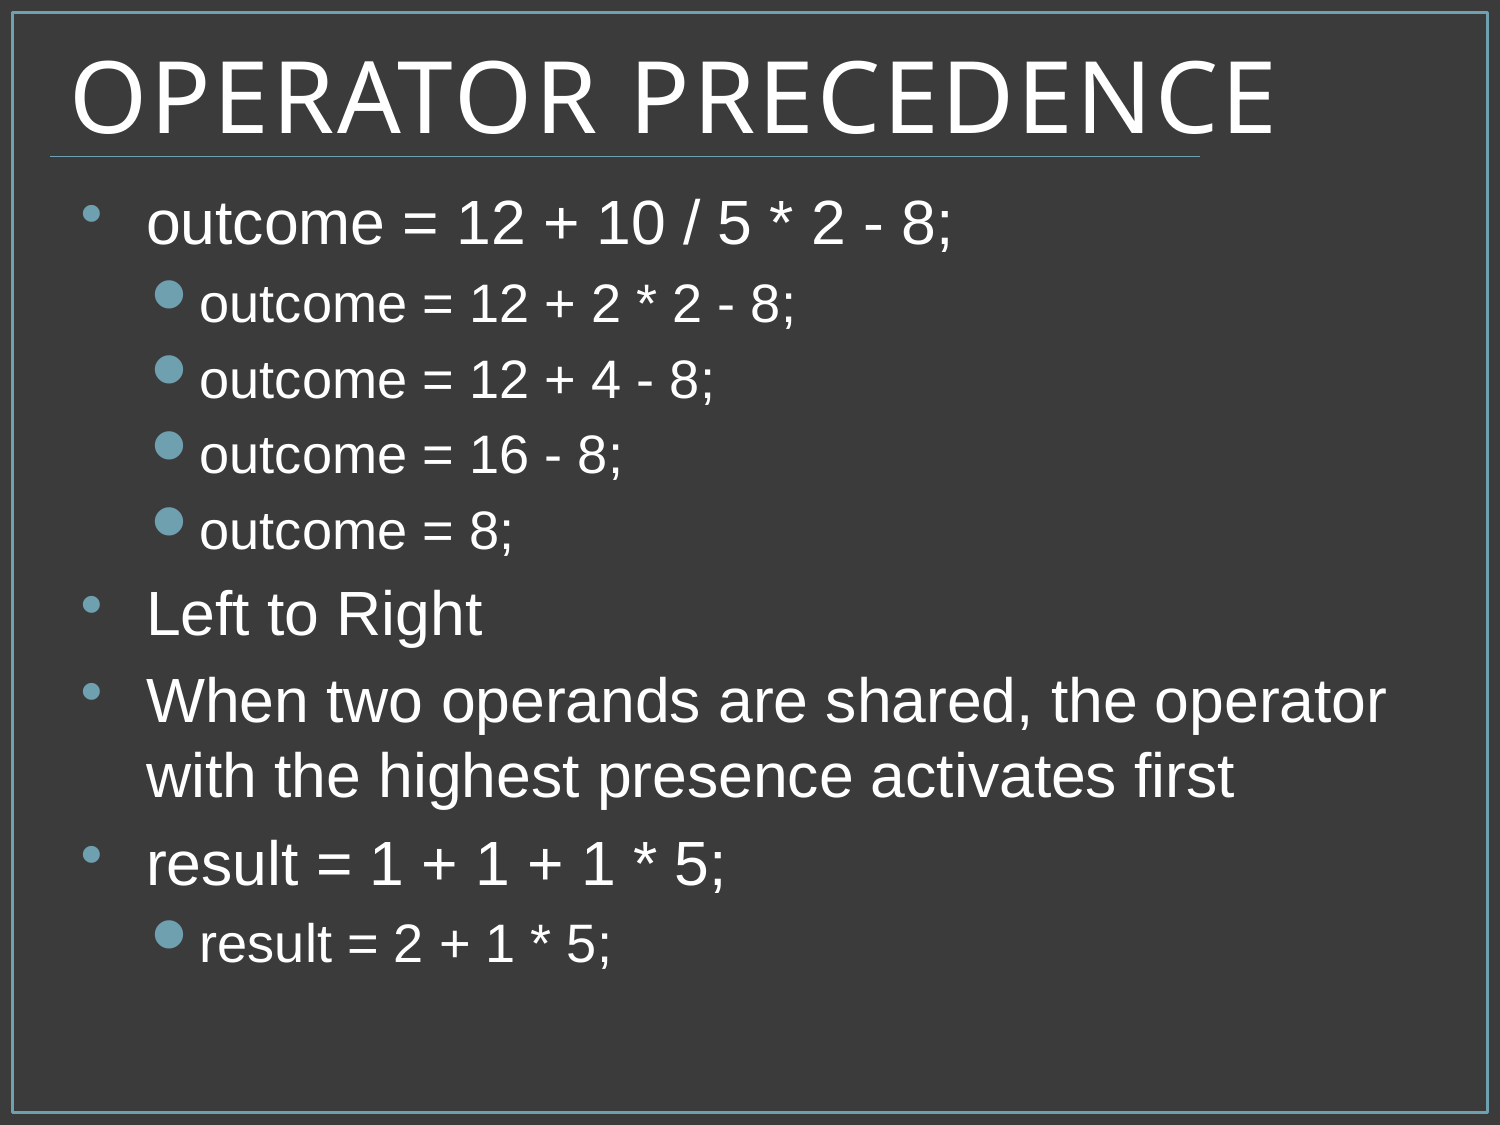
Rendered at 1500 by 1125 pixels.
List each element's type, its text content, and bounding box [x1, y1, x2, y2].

list outcome = 12 + 10 / 5 * 2 - 8; outcome = 12 + 2 * 2 - 8; outcome = 12 + 4 - 8; outcome = 16 - 8; outcome = 8; Left to Right When two operands are shared, the operator with the highest presence activates first result = 1 + 1 + 1 * 5; result = 2 + 1 * 5; [62, 174, 1438, 1075]
title Operator Precedence [54, 0, 1405, 188]
